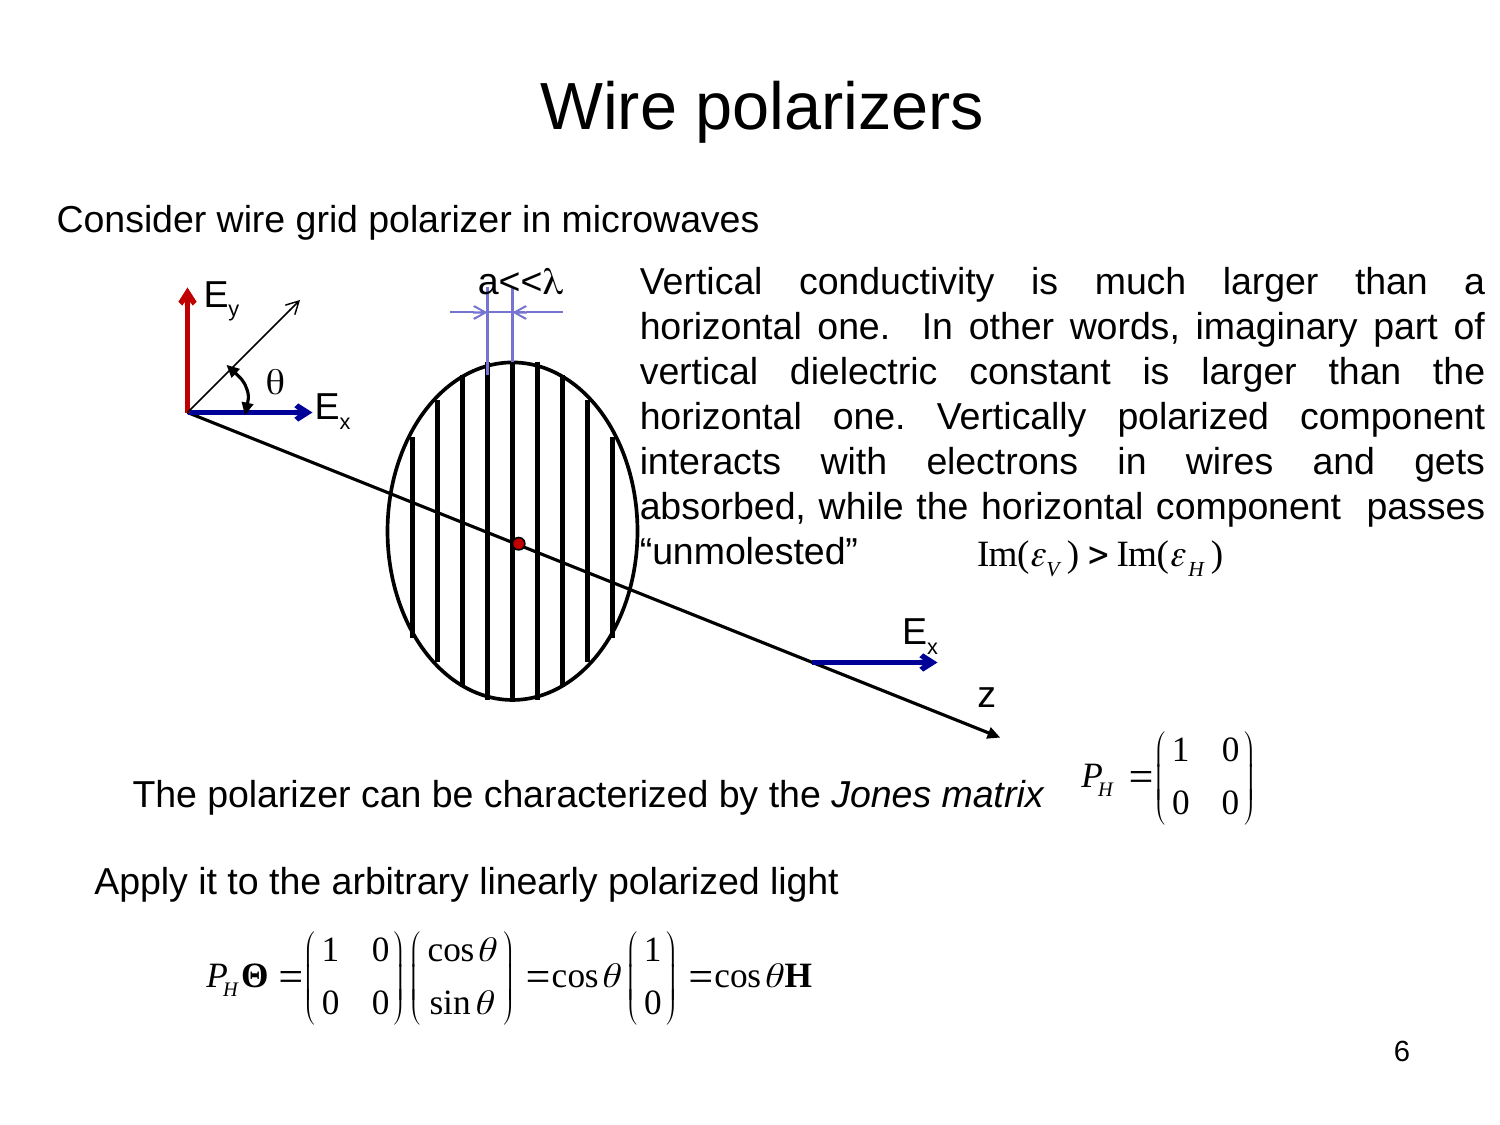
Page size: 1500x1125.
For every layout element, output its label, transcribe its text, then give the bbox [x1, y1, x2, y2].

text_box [449, 249, 580, 376]
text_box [971, 529, 1229, 586]
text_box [187, 362, 1012, 723]
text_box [187, 299, 302, 416]
text_box Vertical conductivity is much larger than a horizontal one. In other words, imaginary part of vertical dielectric constant is larger than the horizontal one. Vertically polarized component interacts with electrons in wires and gets absorbed, while the horizontal component passes “unmolested” [624, 249, 1500, 580]
title Wire polarizers [87, 37, 1438, 168]
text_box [187, 262, 376, 436]
text_box Consider wire grid polarizer in microwaves [41, 187, 775, 248]
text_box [199, 924, 818, 1032]
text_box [112, 724, 1264, 832]
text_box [812, 599, 963, 663]
text_box Apply it to the arbitrary linearly polarized light [79, 849, 854, 910]
slide_number 6 [1074, 1024, 1426, 1103]
